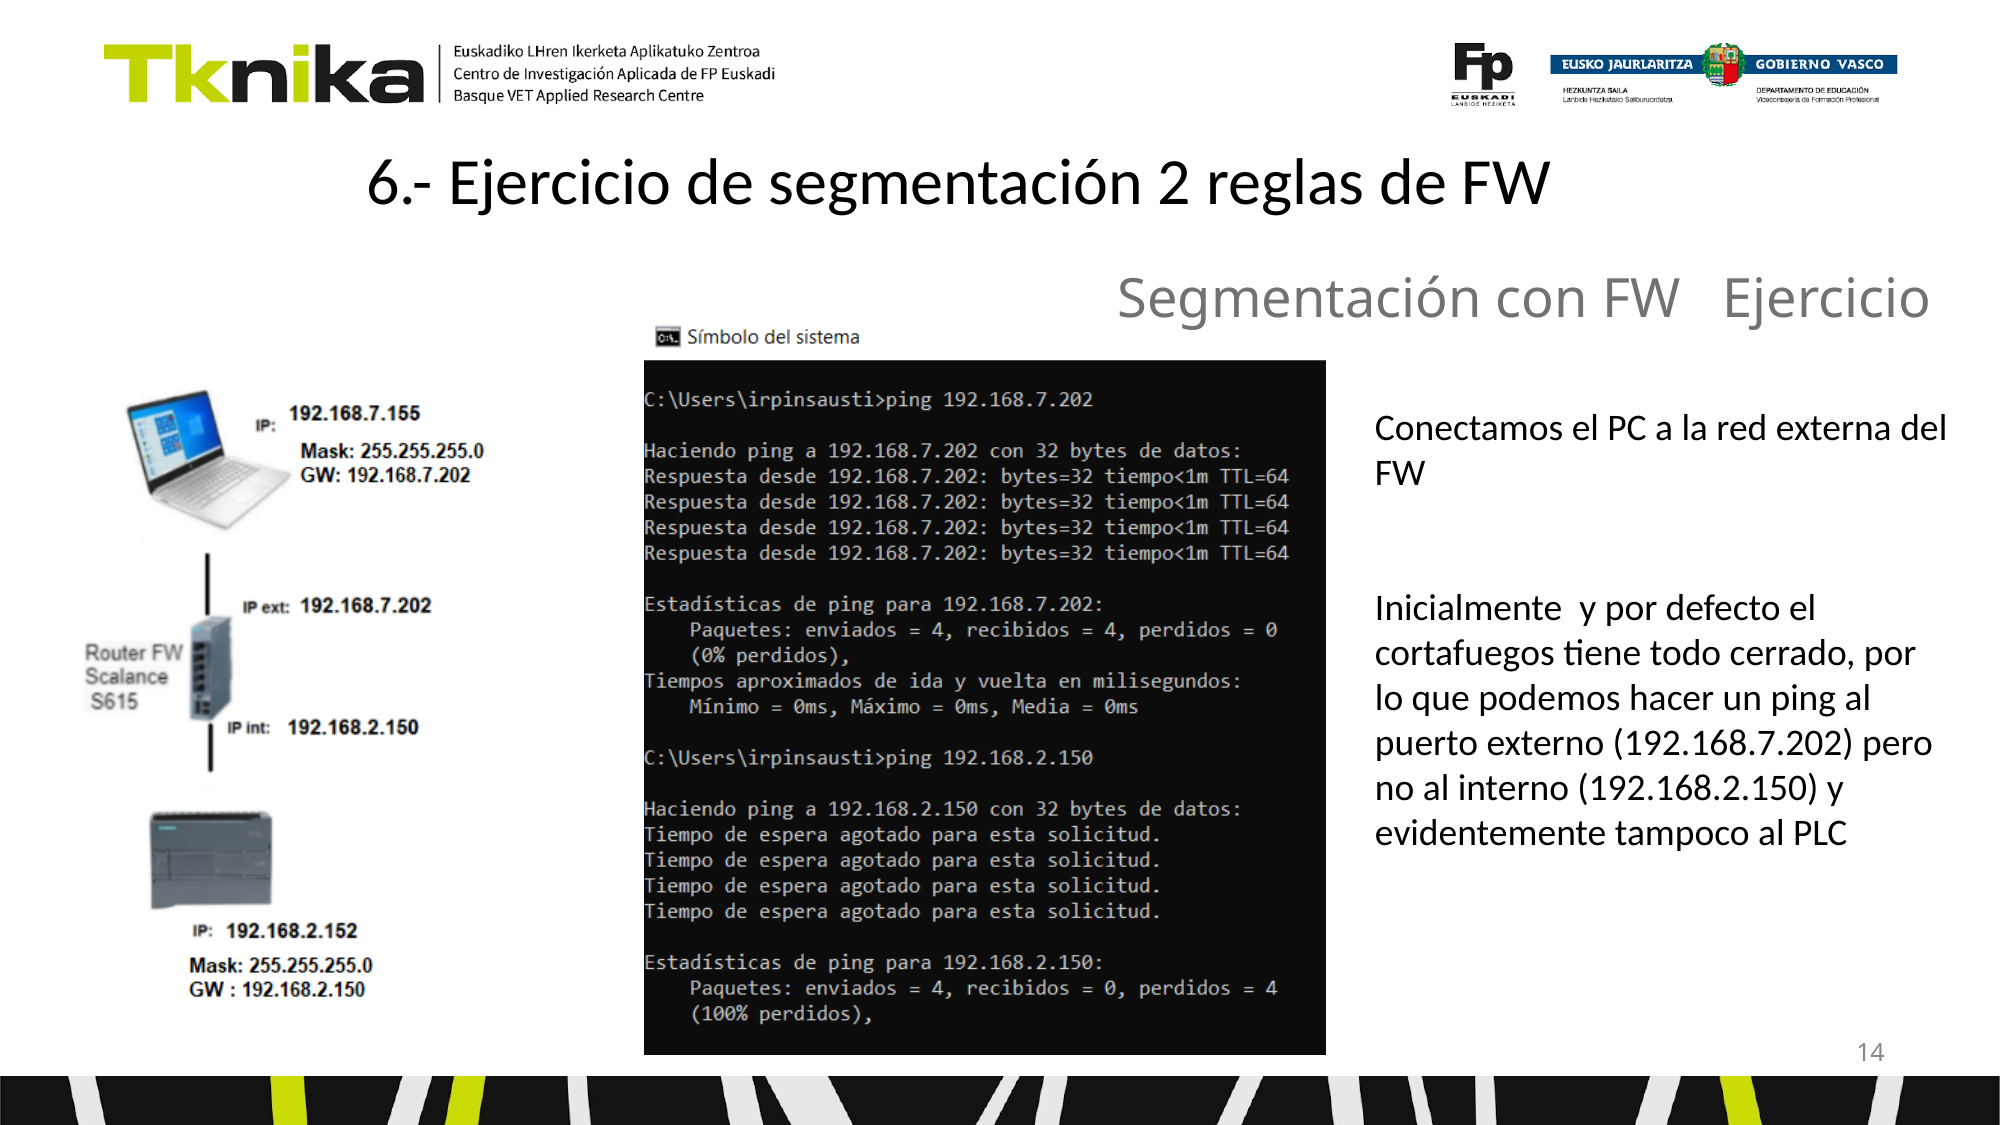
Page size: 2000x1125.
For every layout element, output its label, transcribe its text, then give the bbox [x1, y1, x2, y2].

text_box 6.- Ejercicio de segmentación 2 reglas de FW [53, 130, 1866, 226]
picture [0, 1076, 2000, 1125]
picture [102, 42, 1898, 106]
text_box Segmentación con FW Ejercicio [1027, 248, 1987, 344]
picture [644, 312, 1326, 1055]
slide_number ‹#› [1433, 1023, 1900, 1084]
picture [30, 343, 595, 1024]
text_box Conectamos el PC a la red externa del FW Inicialmente y por defecto el cortafuegos tiene todo cerrado, por lo que podemos hacer un ping al puerto externo (192.168.7.202) pero no al interno (192.168.2.150) y evidentemente tampoco al PLC [1359, 387, 1968, 868]
